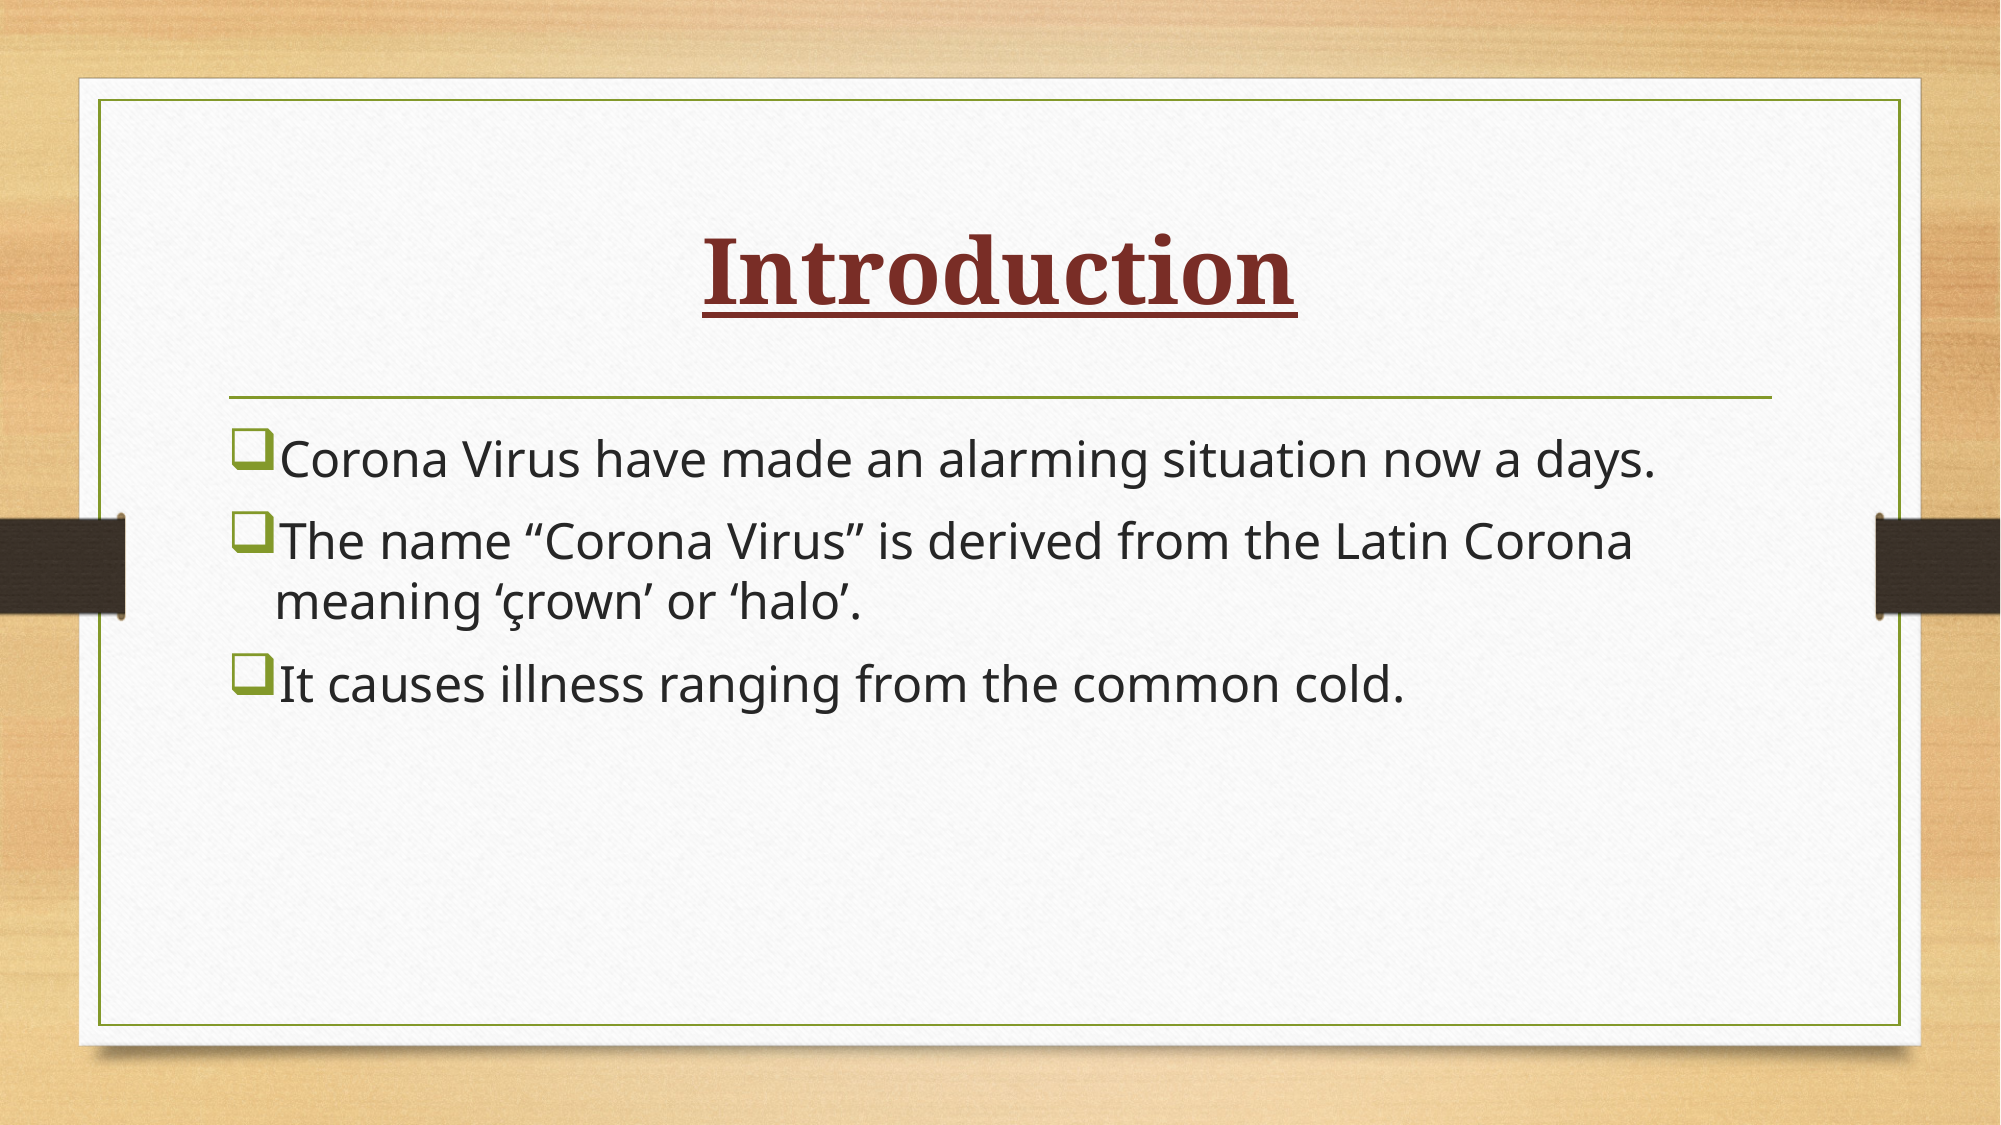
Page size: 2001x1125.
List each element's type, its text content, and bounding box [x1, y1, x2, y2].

list Corona Virus have made an alarming situation now a days. The name “Corona Virus” is derived from the Latin Corona meaning ‘çrown’ or ‘halo’. It causes illness ranging from the common cold. [212, 419, 1788, 964]
title Introduction [212, 161, 1788, 375]
picture [0, 0, 2001, 1125]
